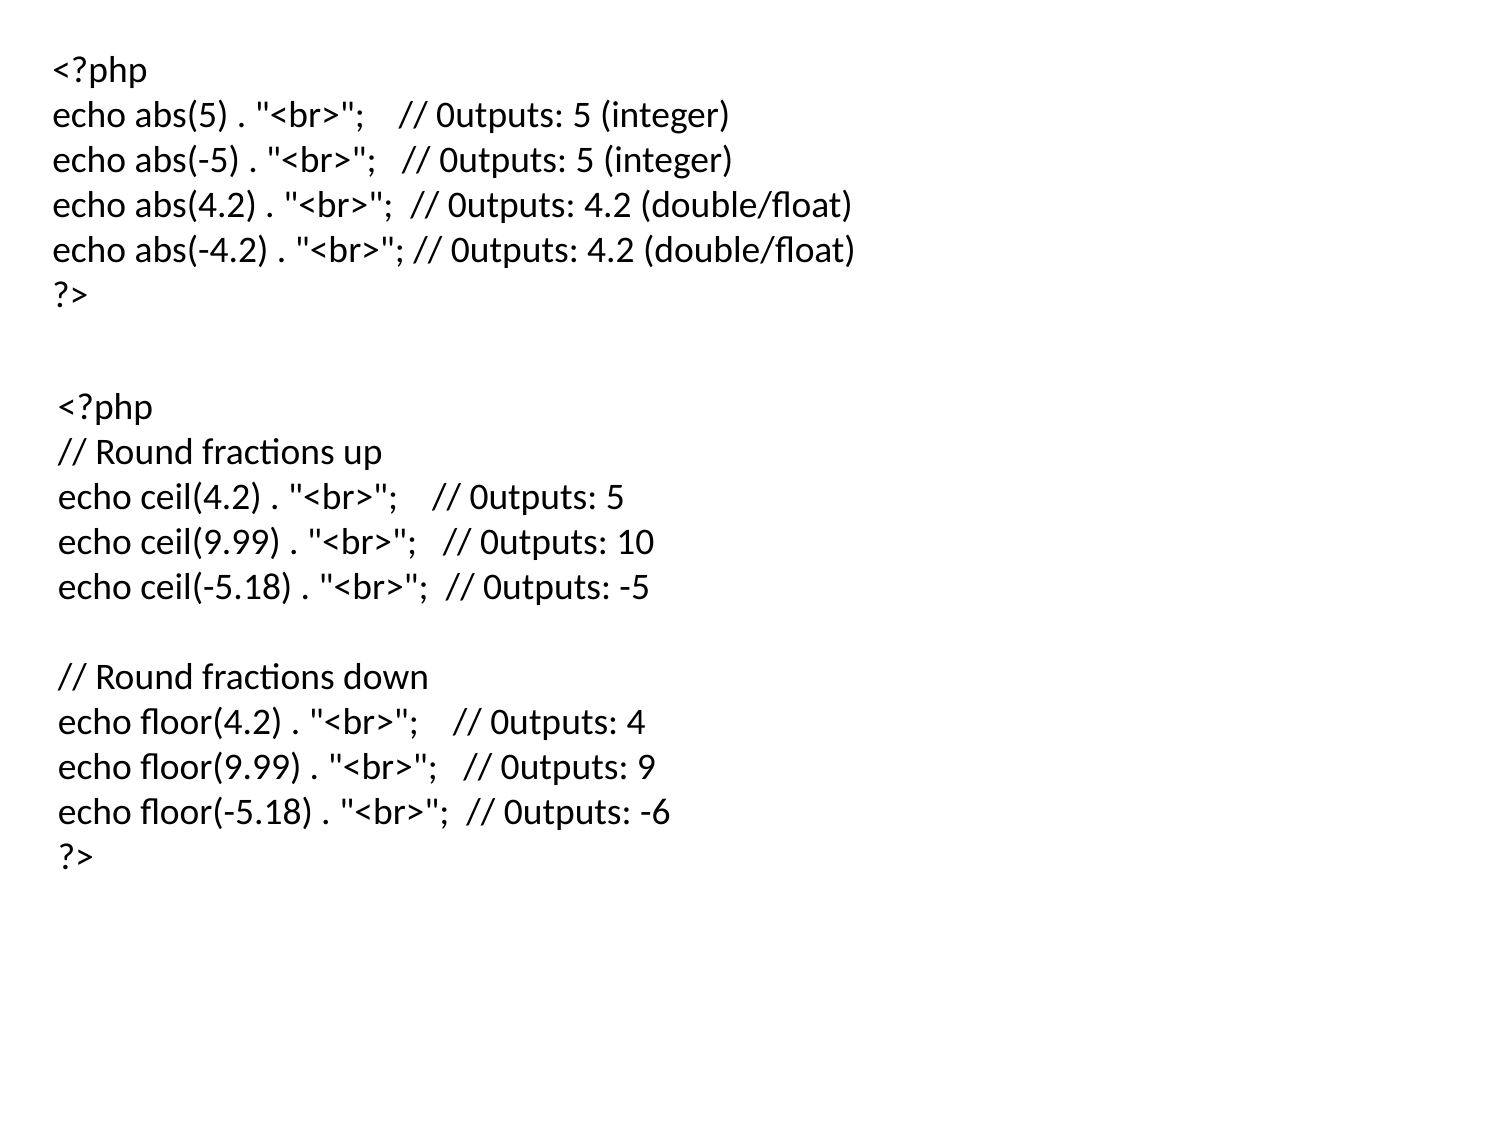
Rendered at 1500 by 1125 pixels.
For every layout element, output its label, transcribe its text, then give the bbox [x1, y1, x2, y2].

text_box <?php echo abs(5) . "<br>"; // 0utputs: 5 (integer) echo abs(-5) . "<br>"; // 0utputs: 5 (integer) echo abs(4.2) . "<br>"; // 0utputs: 4.2 (double/float) echo abs(-4.2) . "<br>"; // 0utputs: 4.2 (double/float) ?> [37, 37, 1163, 323]
text_box <?php // Round fractions up echo ceil(4.2) . "<br>"; // 0utputs: 5 echo ceil(9.99) . "<br>"; // 0utputs: 10 echo ceil(-5.18) . "<br>"; // 0utputs: -5 // Round fractions down echo floor(4.2) . "<br>"; // 0utputs: 4 echo floor(9.99) . "<br>"; // 0utputs: 9 echo floor(-5.18) . "<br>"; // 0utputs: -6 ?> [43, 374, 1075, 885]
